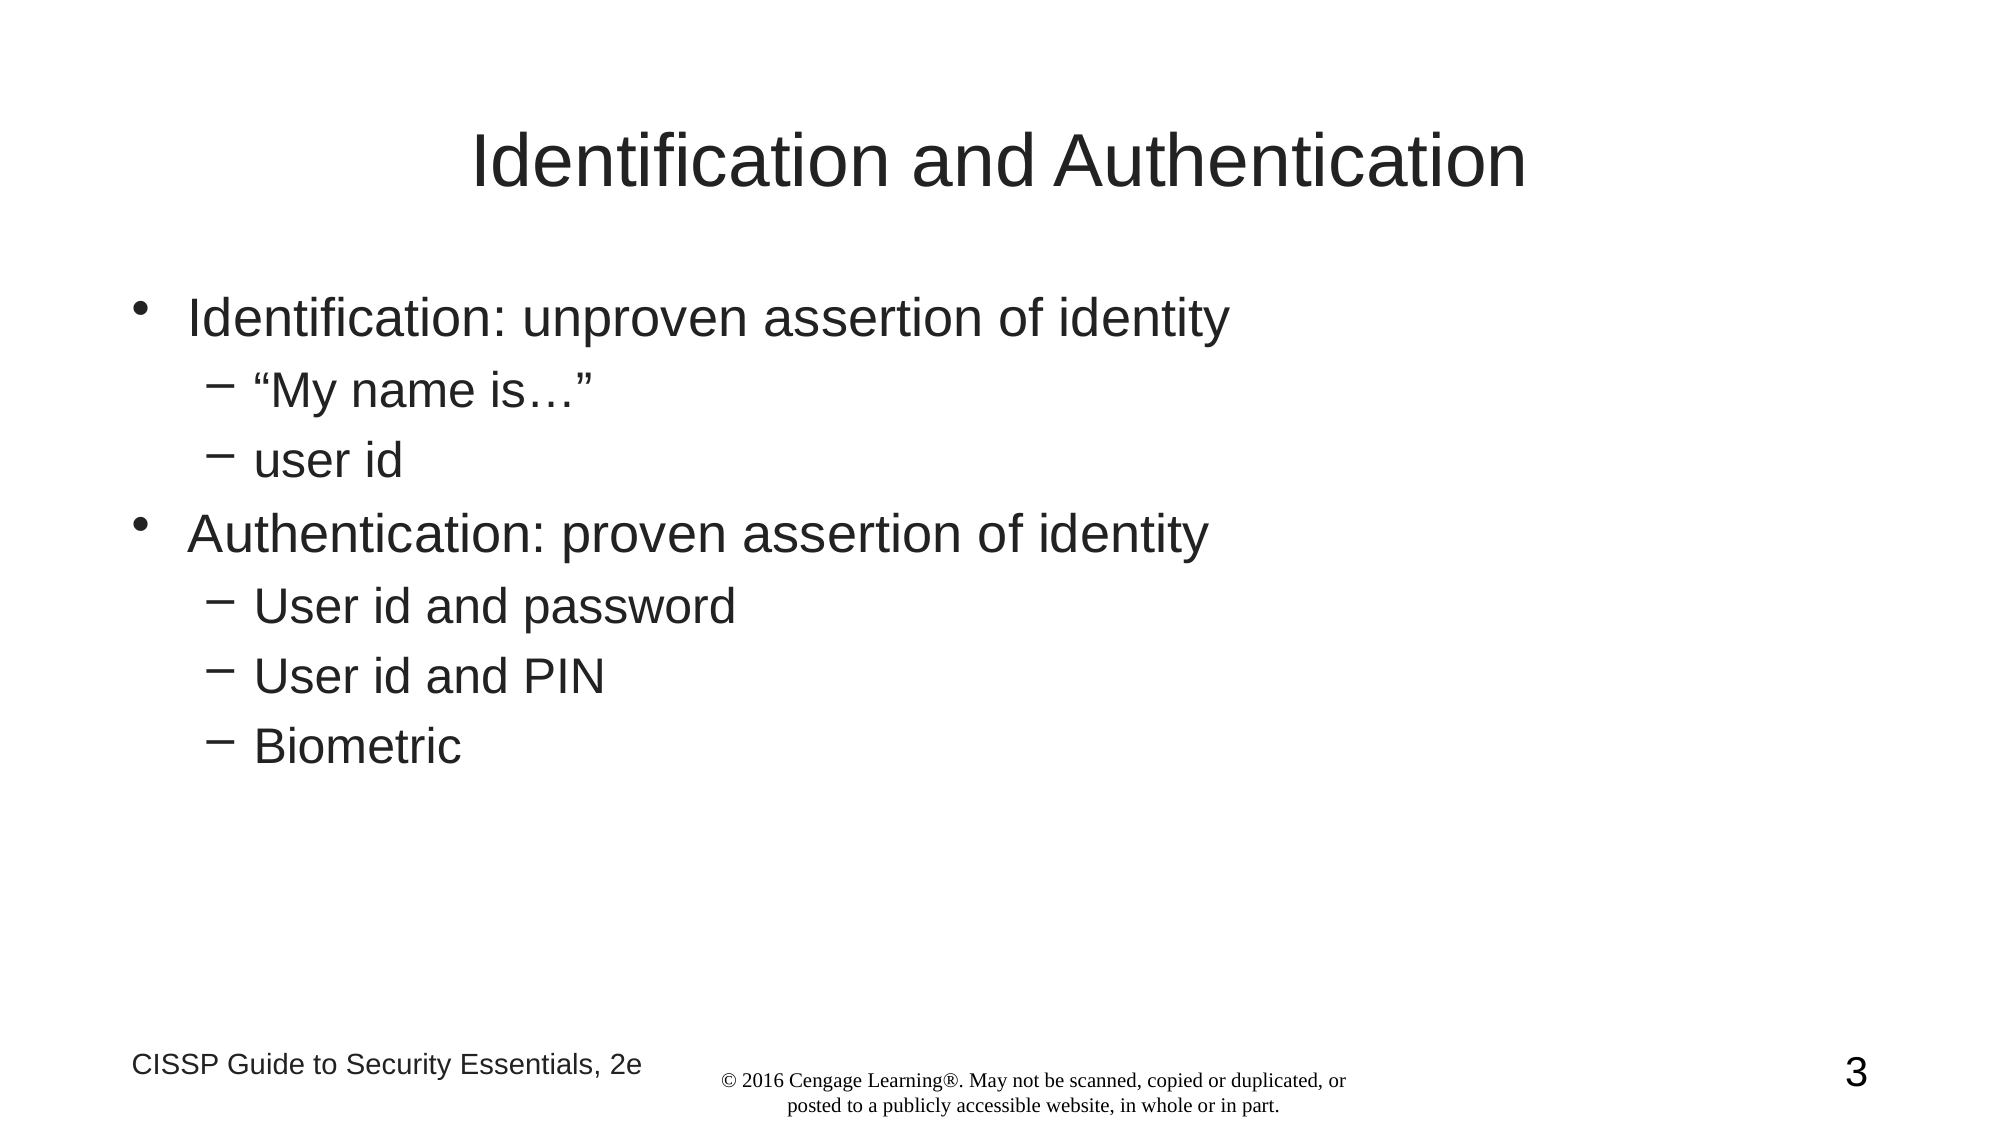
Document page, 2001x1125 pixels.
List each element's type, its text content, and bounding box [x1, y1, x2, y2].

slide_number 3 [1766, 1037, 1884, 1101]
title Identification and Authentication [116, 62, 1884, 250]
list Identification: unproven assertion of identity “My name is…” user id Authentication: proven assertion of identity User id and password User id and PIN Biometric [116, 275, 1884, 1025]
footer CISSP Guide to Security Essentials, 2e [116, 1037, 1251, 1101]
text_box © 2016 Cengage Learning®. May not be scanned, copied or duplicated, or posted to a publicly accessible website, in whole or in part. [677, 1059, 1390, 1125]
